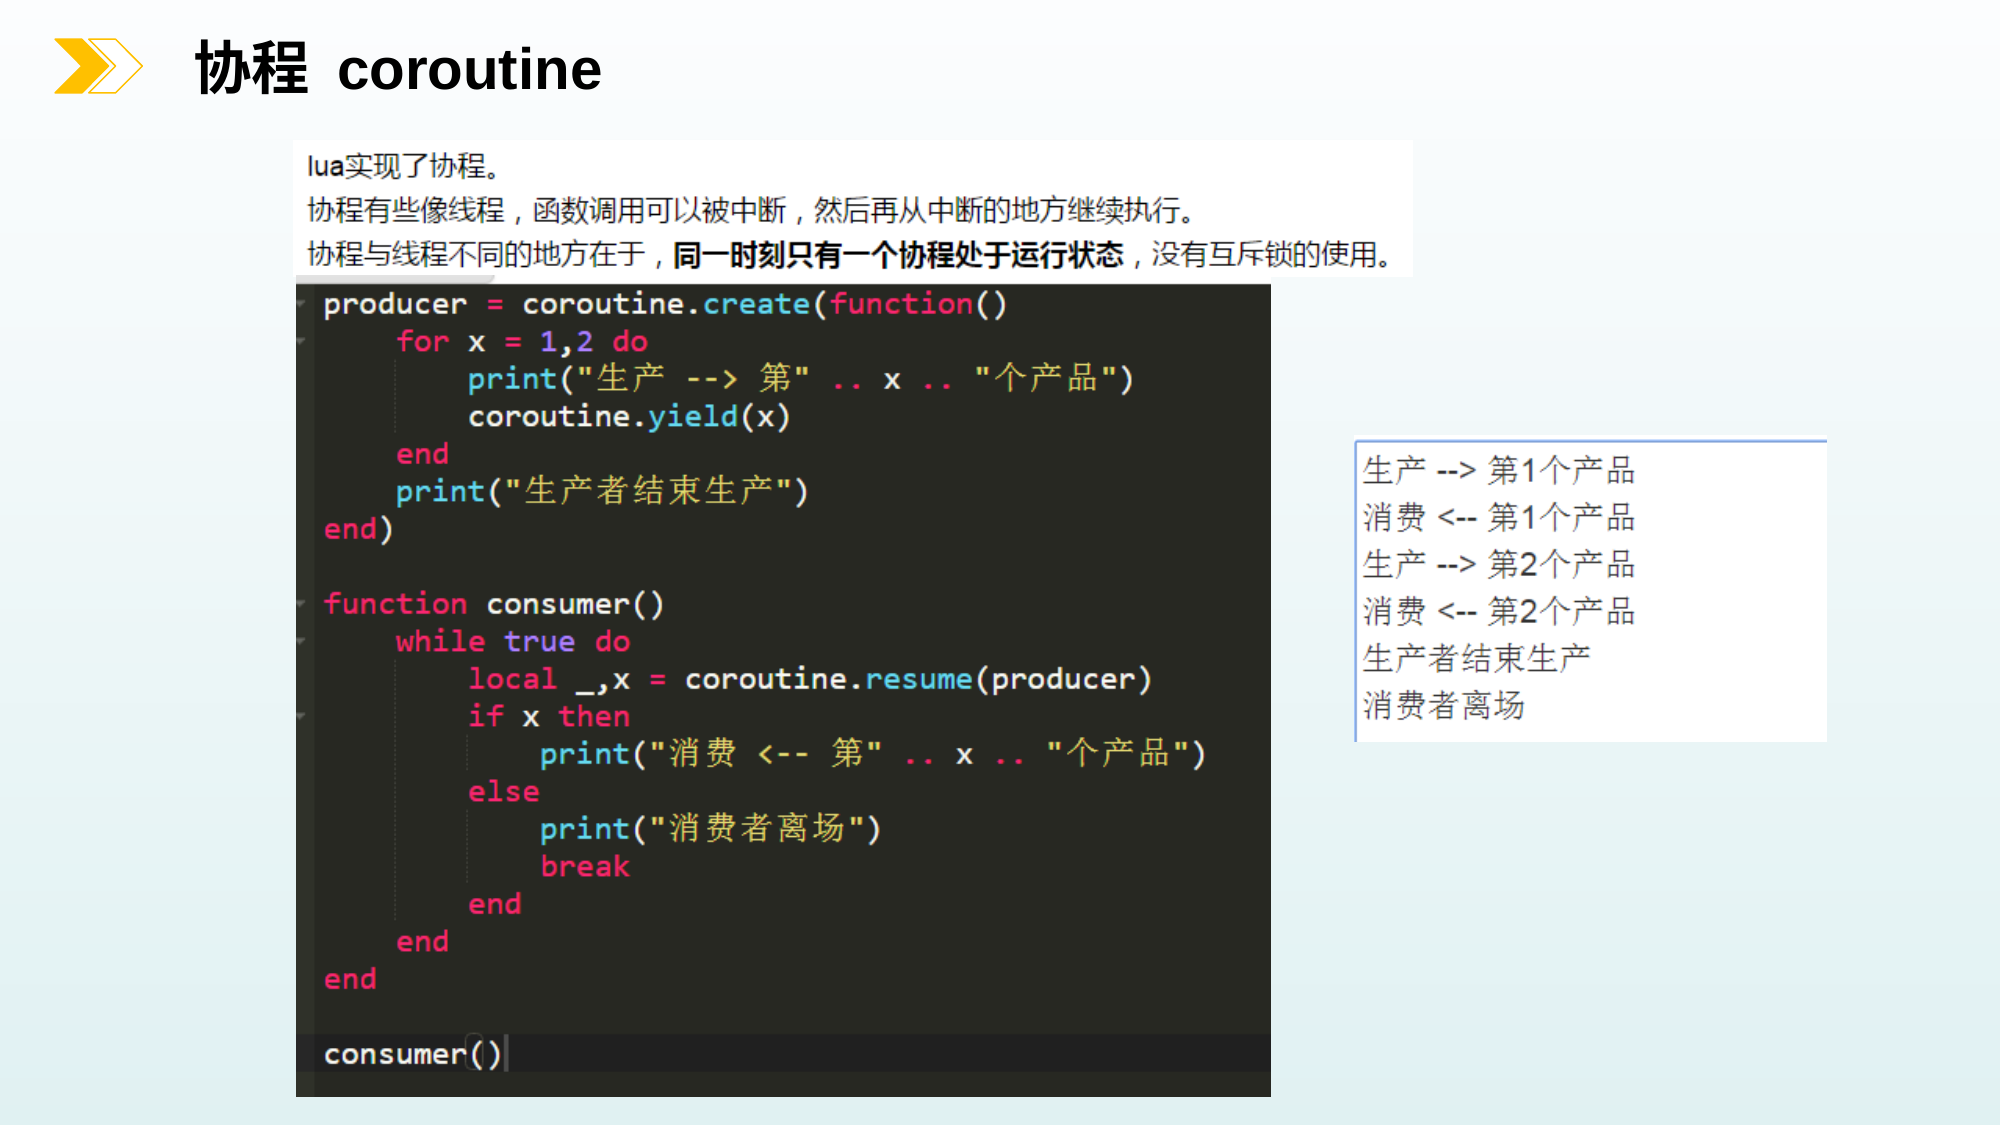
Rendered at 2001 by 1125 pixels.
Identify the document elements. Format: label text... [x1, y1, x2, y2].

picture [1354, 435, 1827, 742]
picture [293, 140, 1413, 1097]
title 协程 coroutine [178, 23, 1541, 109]
